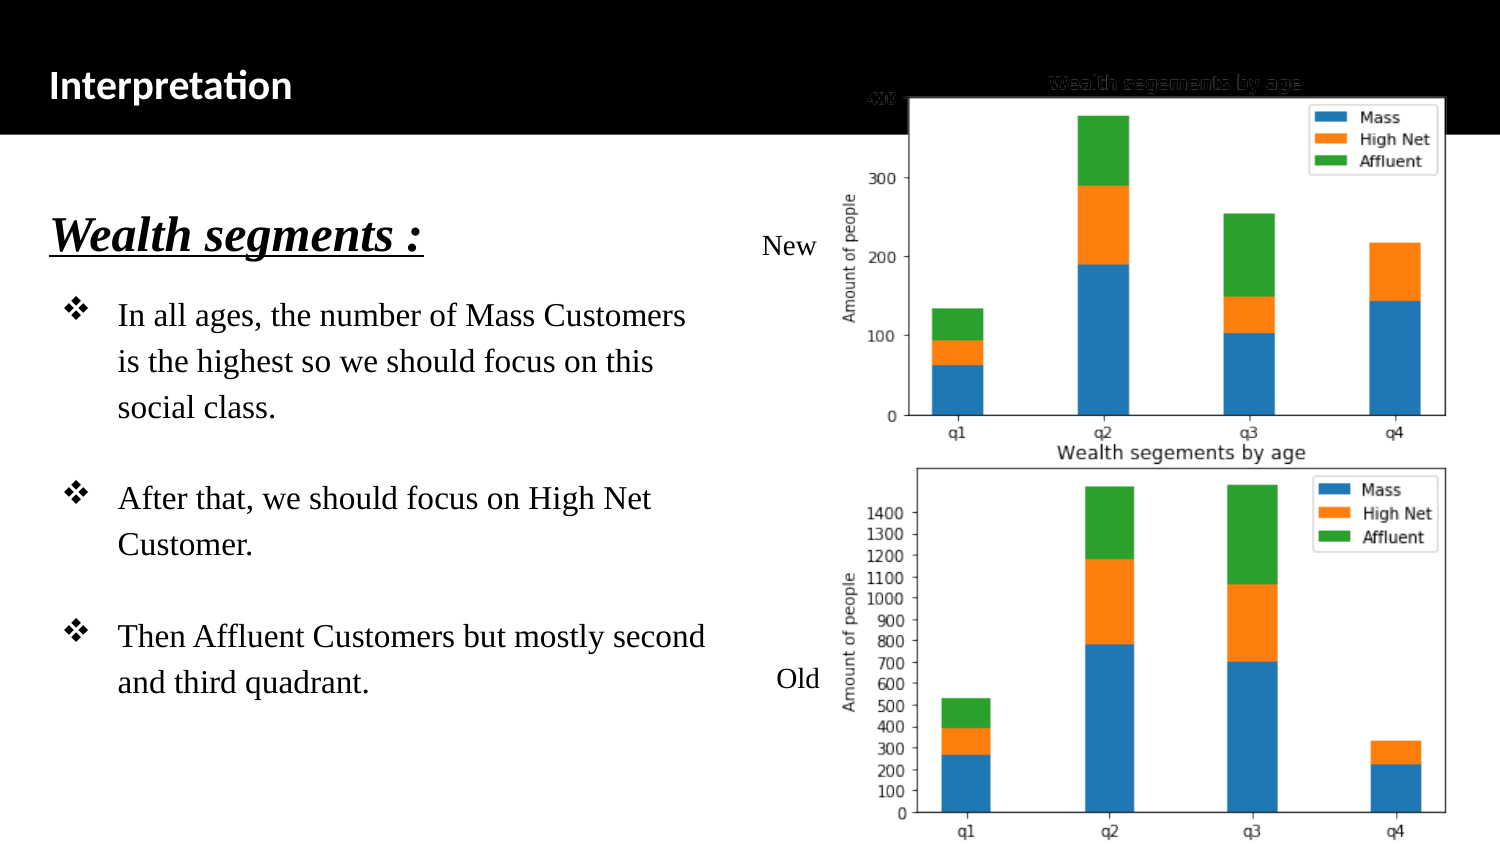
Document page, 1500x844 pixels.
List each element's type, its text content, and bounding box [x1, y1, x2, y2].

text_box [0, 0, 1500, 135]
text_box New [754, 218, 833, 269]
text_box Interpretation [33, 43, 1439, 124]
text_box Old [768, 651, 833, 702]
picture [833, 65, 1461, 844]
text_box In all ages, the number of Mass Customers is the highest so we should focus on this social class. After that, we should focus on High Net Customer. Then Affluent Customers but mostly second and third quadrant. [46, 272, 725, 761]
text_box Wealth segments : [33, 177, 833, 277]
